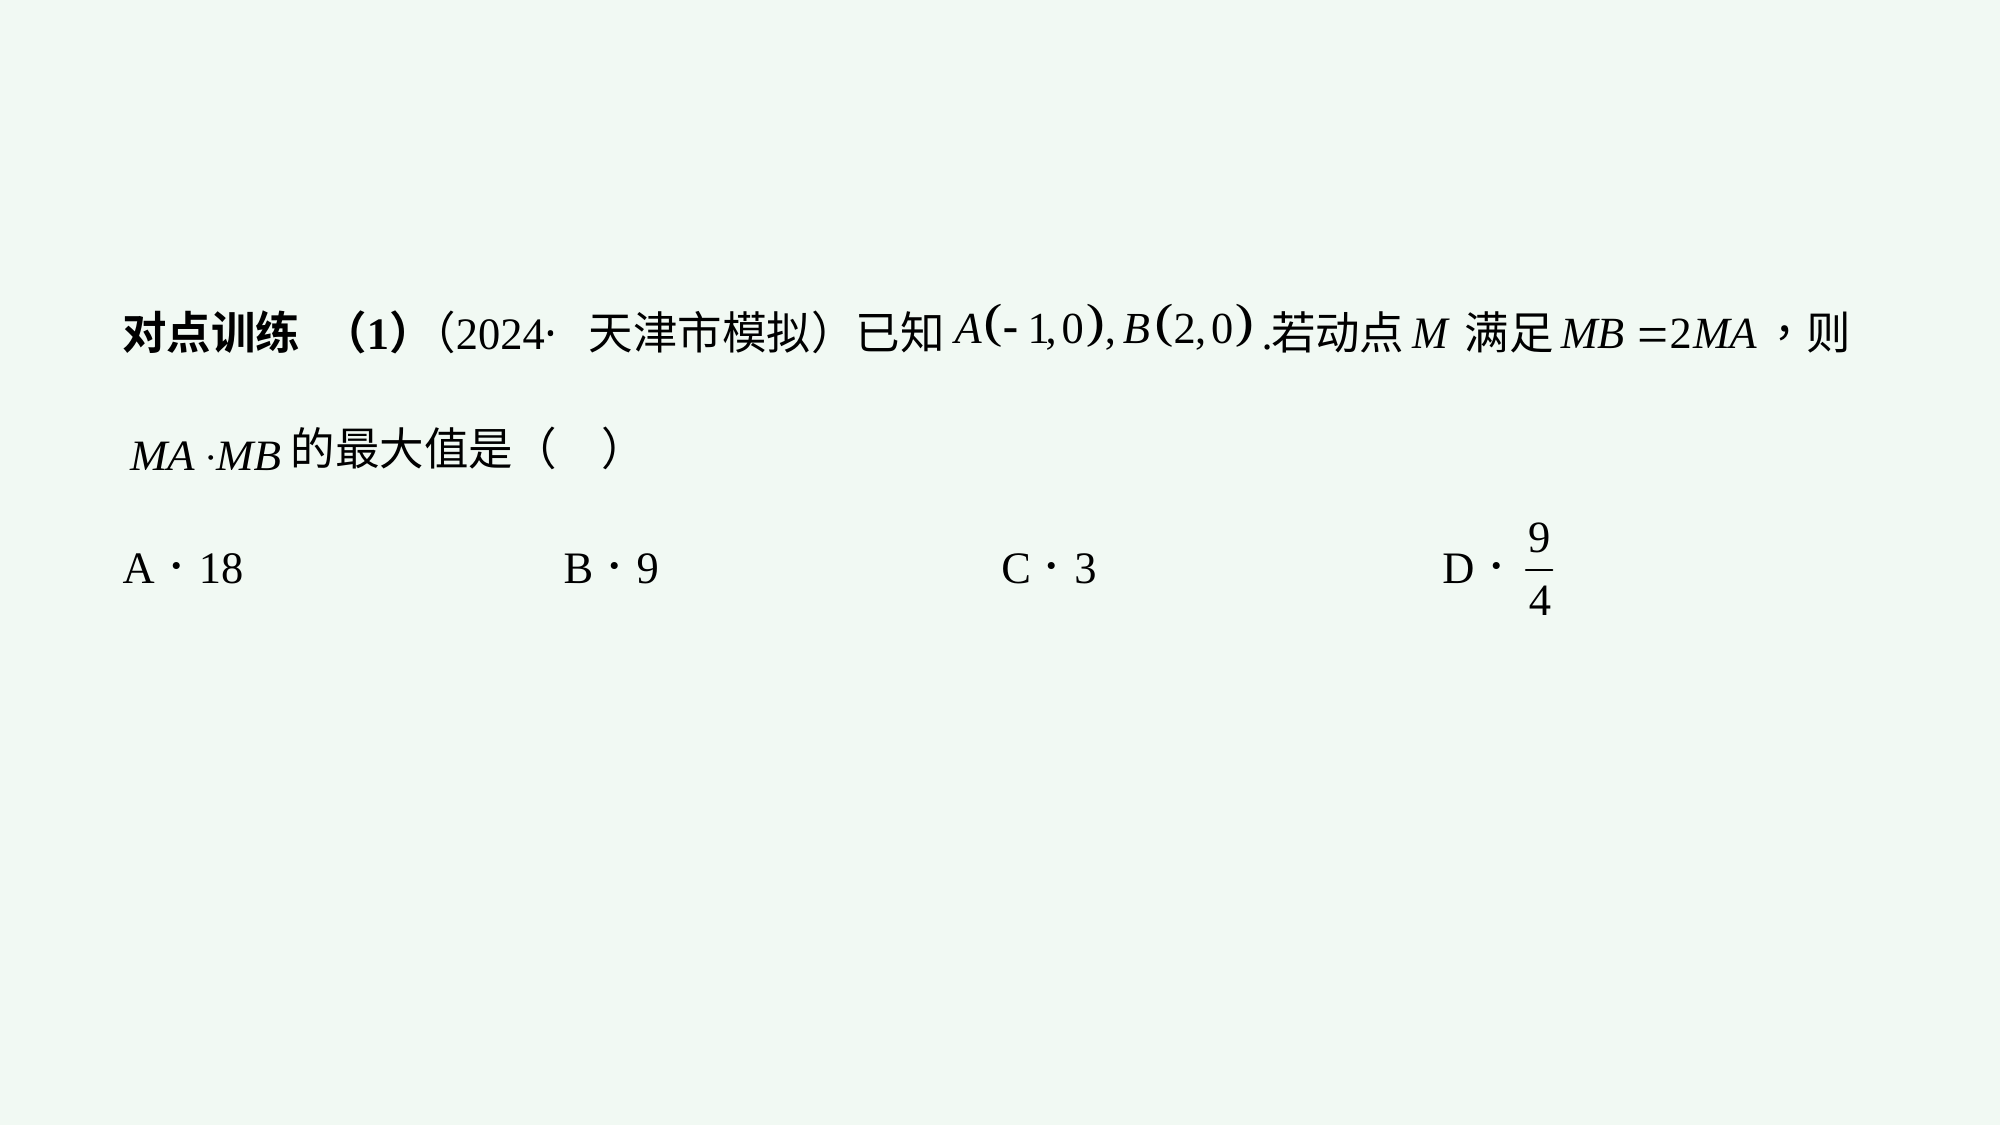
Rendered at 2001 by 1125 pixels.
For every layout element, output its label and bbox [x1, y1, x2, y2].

text_box [122, 266, 1881, 703]
